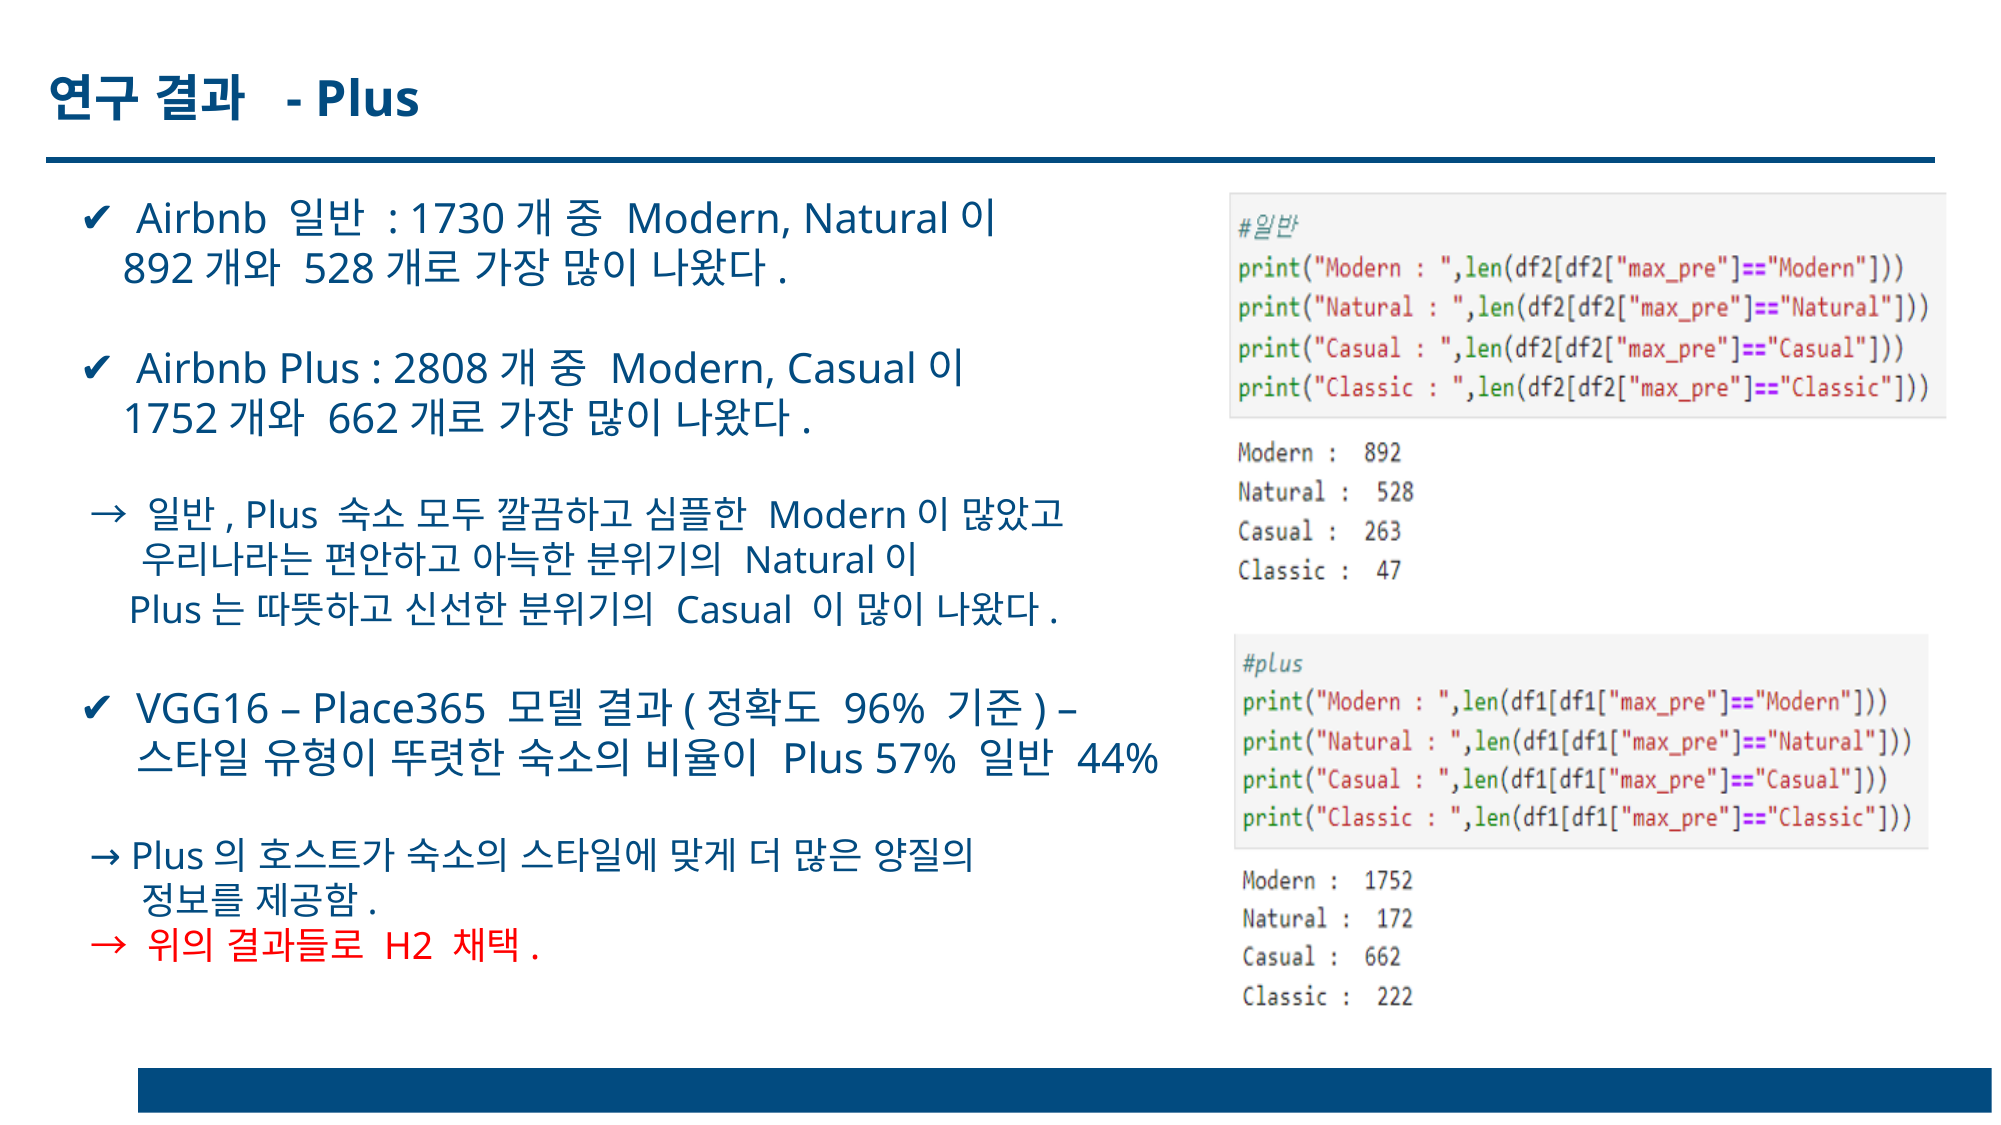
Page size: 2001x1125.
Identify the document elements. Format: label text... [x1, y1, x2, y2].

text_box [138, 1068, 1992, 1113]
text_box Airbnb 일반 : 1730개 중 Modern, Natural이 892개와 528개로 가장 많이 나왔다. Airbnb Plus : 2808개 중 Modern, Casual이 1752개와 662개로 가장 많이 나왔다. → 일반, Plus 숙소 모두 깔끔하고 심플한 Modern이 많았고 우리나라는 편안하고 아늑한 분위기의 Natural이 Plus는 따뜻하고 신선한 분위기의 Casual 이 많이 나왔다. VGG16 – Place365 모델 결과(정확도 96% 기준) – 스타일 유형이 뚜렷한 숙소의 비율이 Plus 57% 일반 44% → Plus의 호스트가 숙소의 스타일에 맞게 더 많은 양질의 정보를 제공함. → 위의 결과들로 H2 채택. [64, 183, 1191, 975]
text_box 연구 결과 - Plus [33, 59, 1492, 135]
picture [1210, 167, 1981, 1036]
